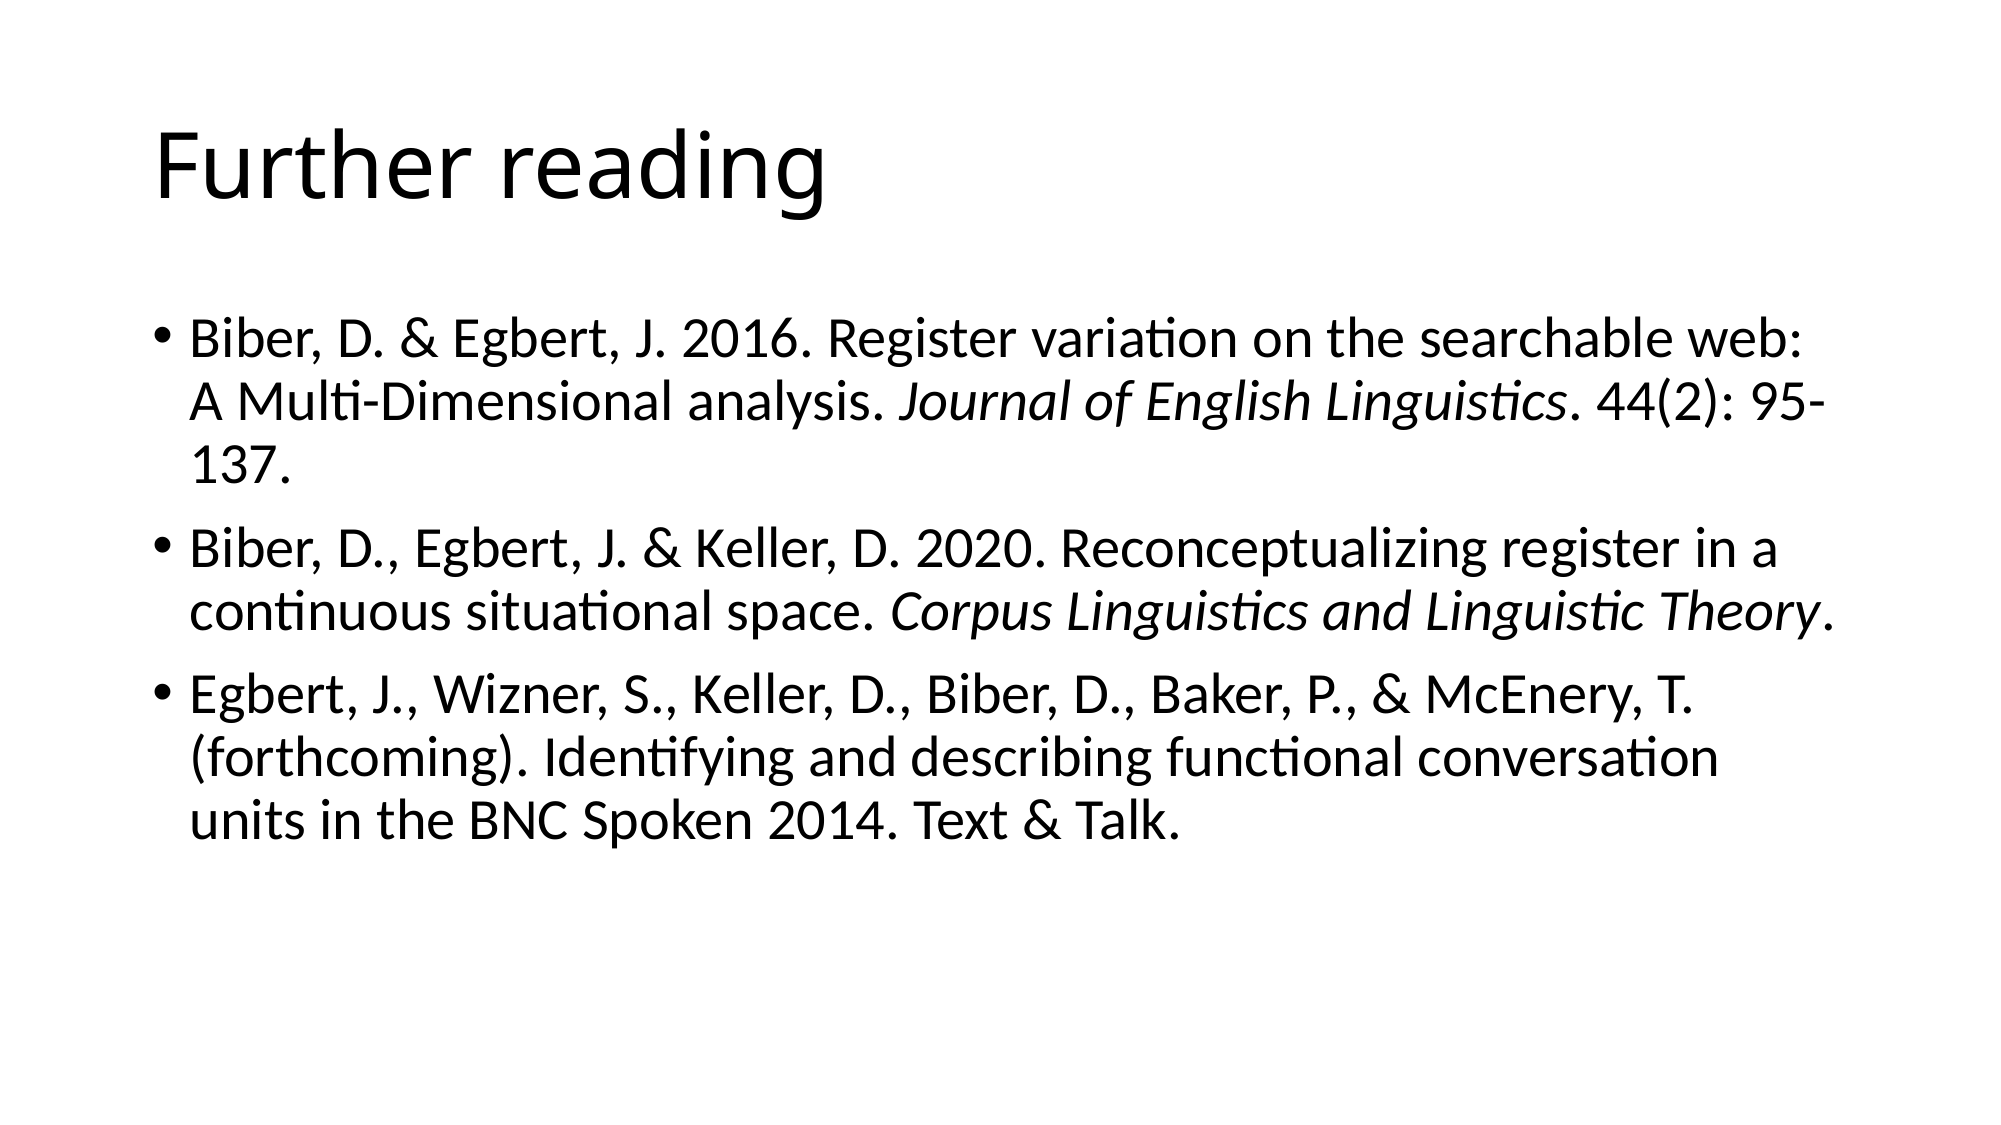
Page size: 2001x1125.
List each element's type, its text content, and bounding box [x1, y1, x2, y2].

title Further reading [137, 59, 1863, 278]
list Biber, D. & Egbert, J. 2016. Register variation on the searchable web: A Multi-Dimensional analysis. Journal of English Linguistics. 44(2): 95-137. Biber, D., Egbert, J. & Keller, D. 2020. Reconceptualizing register in a continuous situational space. Corpus Linguistics and Linguistic Theory. Egbert, J., Wizner, S., Keller, D., Biber, D., Baker, P., & McEnery, T. (forthcoming). Identifying and describing functional conversation units in the BNC Spoken 2014. Text & Talk. [137, 299, 1863, 1014]
